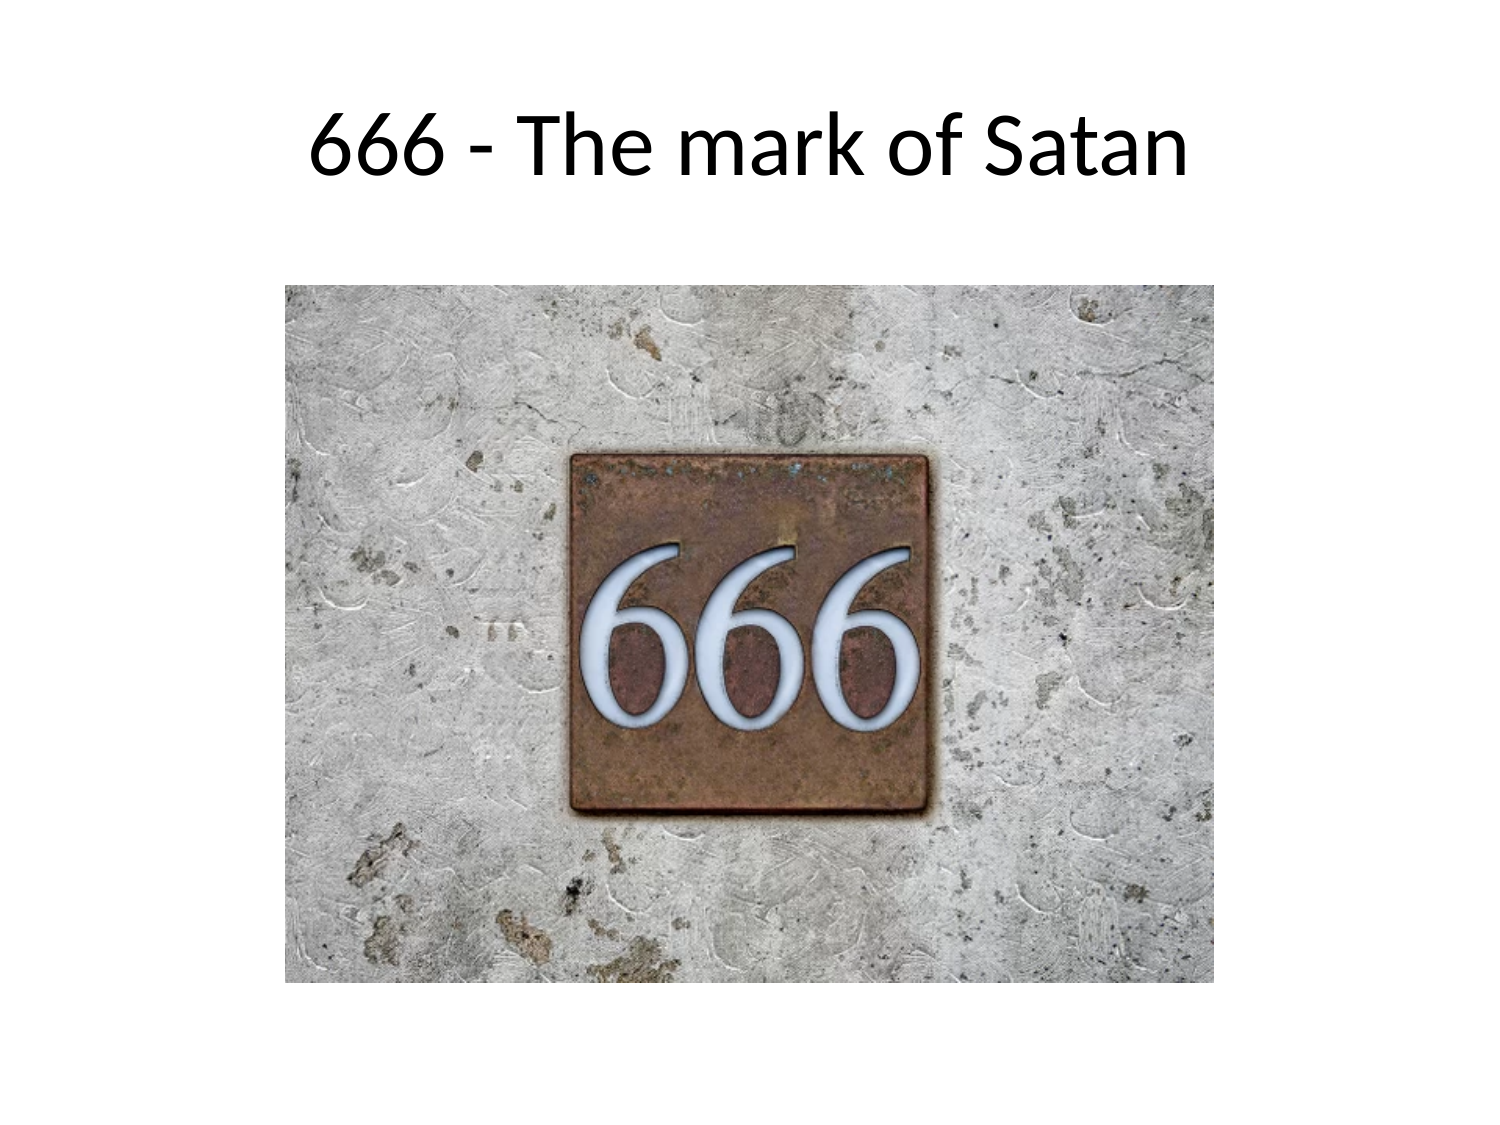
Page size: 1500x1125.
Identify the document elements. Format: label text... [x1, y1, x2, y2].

title 666 - The mark of Satan [75, 45, 1425, 233]
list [285, 284, 1215, 983]
